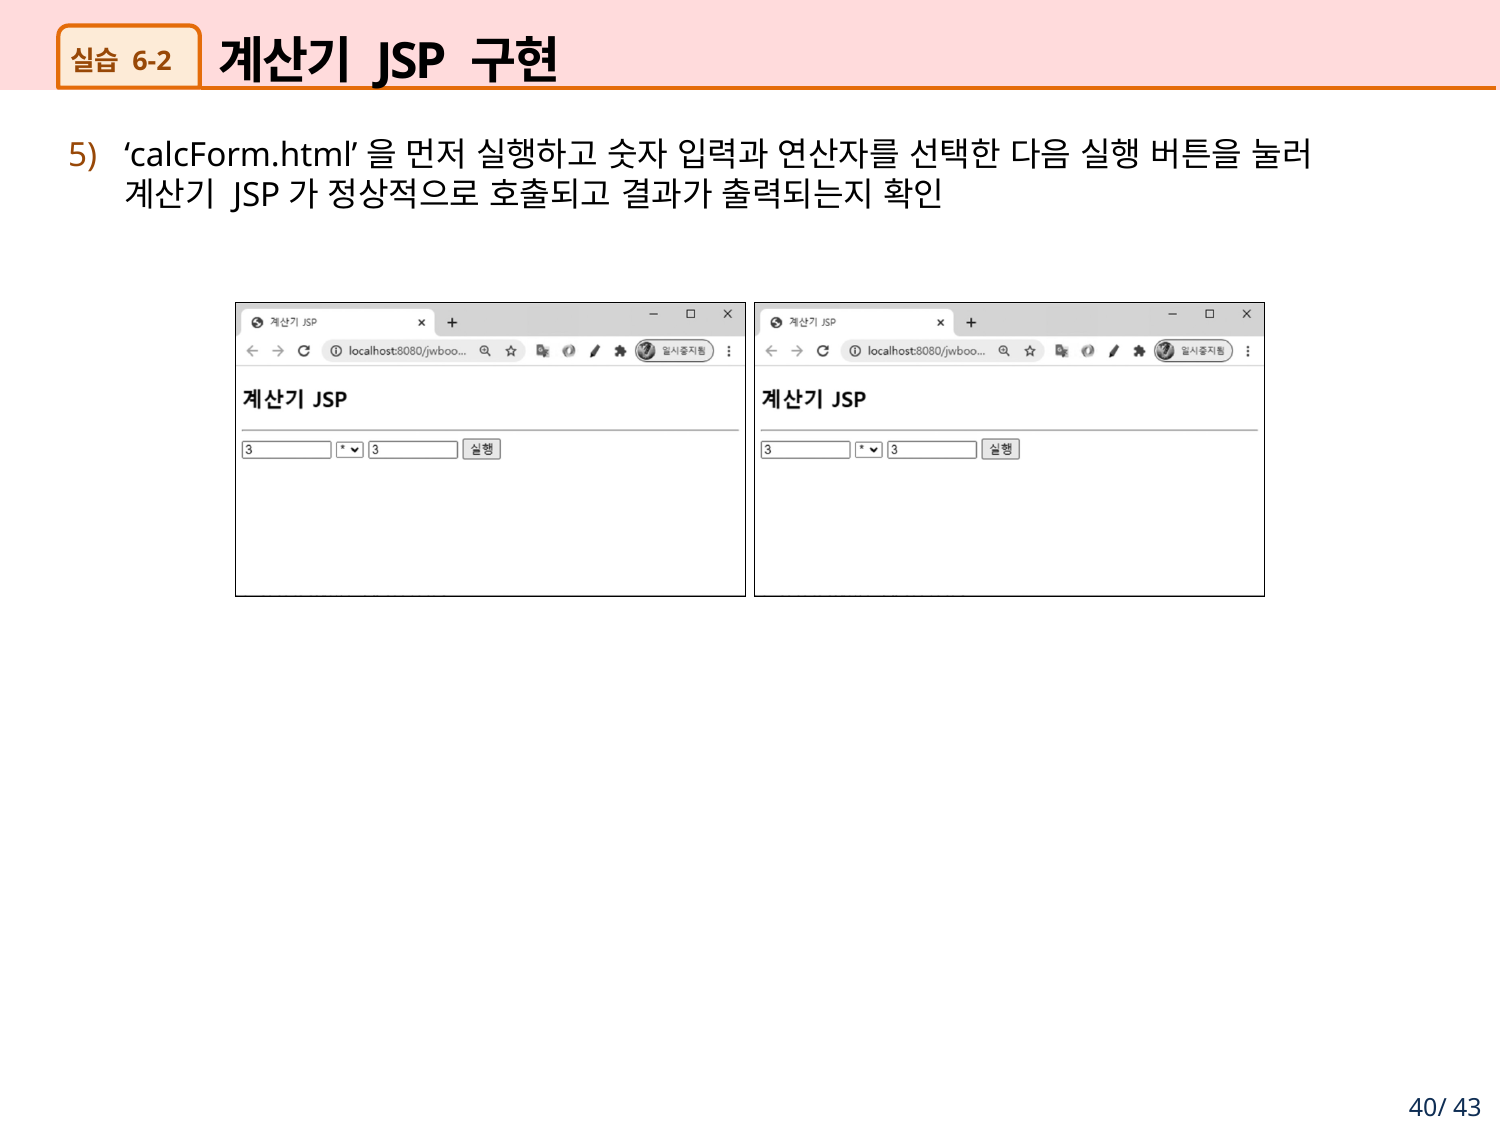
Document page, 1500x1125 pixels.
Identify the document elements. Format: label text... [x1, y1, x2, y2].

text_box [235, 302, 1265, 597]
text_box 실습 6-2 [55, 35, 206, 83]
list ‘calcForm.html’을 먼저 실행하고 숫자 입력과 연산자를 선택한 다음 실행 버튼을 눌러 계산기 JSP가 정상적으로 호출되고 결과가 출력되는지 확인 [53, 125, 1425, 1005]
title 계산기 JSP 구현 [203, 19, 1365, 97]
